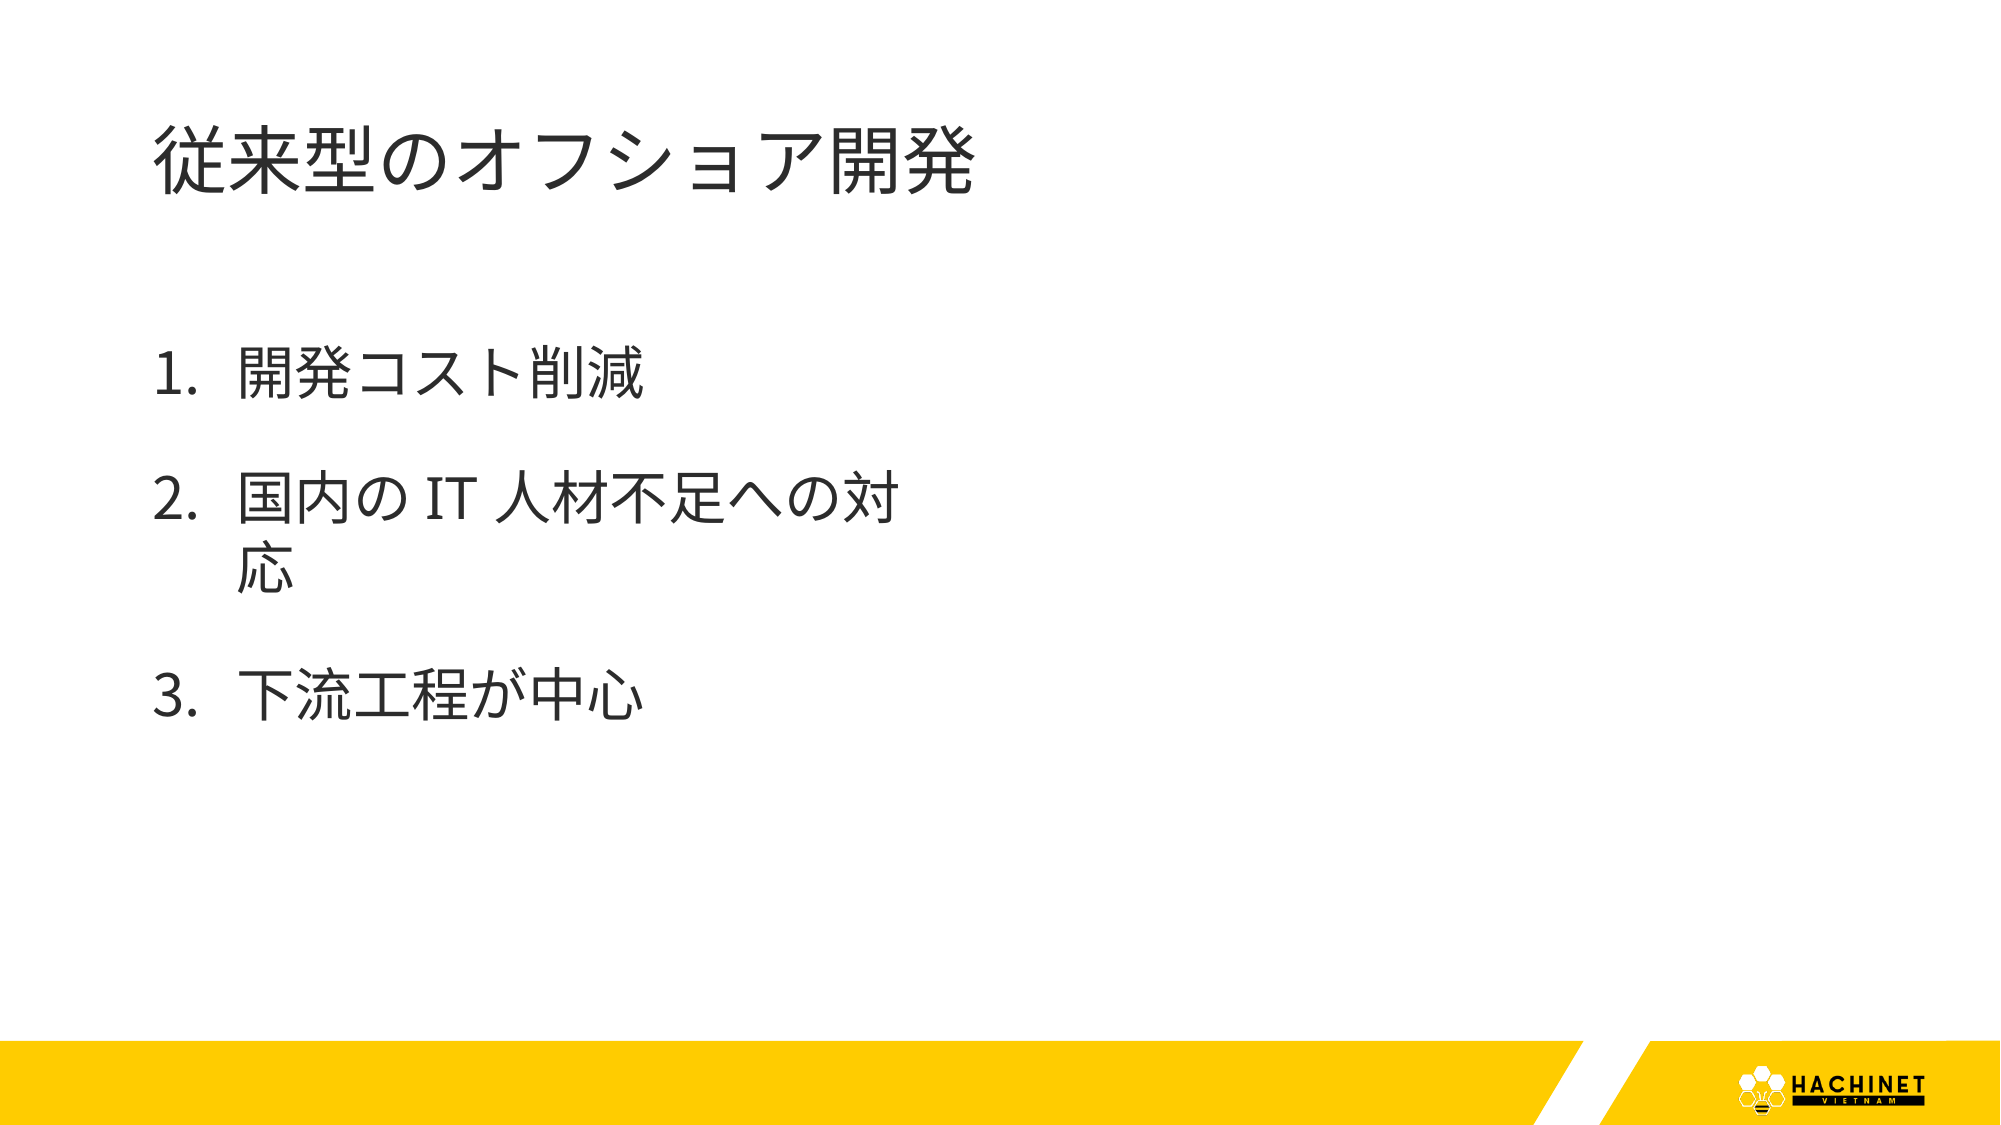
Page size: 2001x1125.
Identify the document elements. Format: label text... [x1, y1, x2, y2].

text_box [1734, 1049, 1928, 1125]
text_box 開発コスト削減 国内のIT人材不足への対応 下流工程が中心 [150, 334, 933, 728]
title 従来型のオフショア開発 [150, 111, 980, 302]
